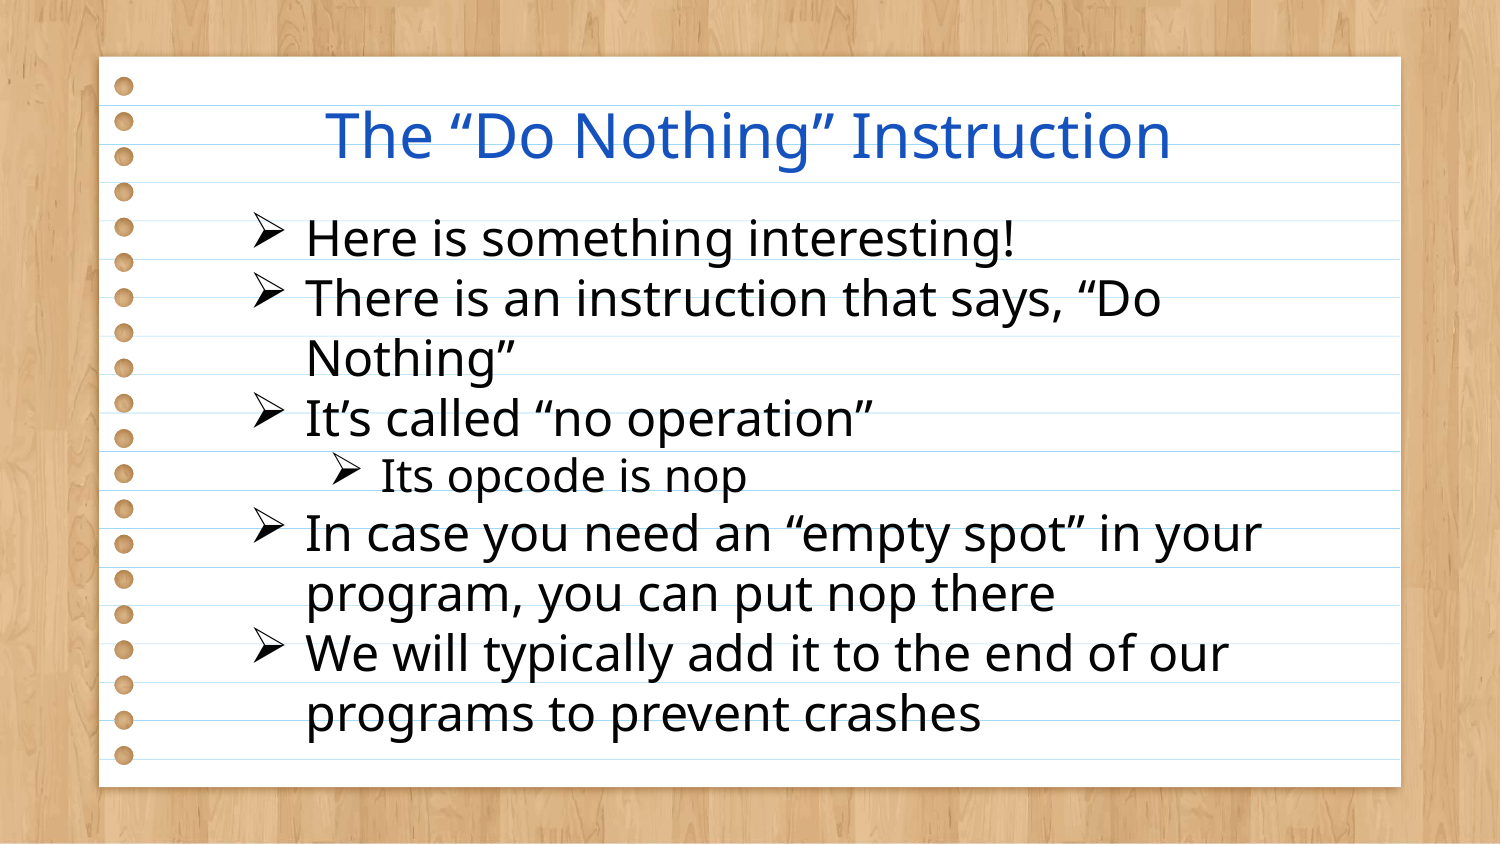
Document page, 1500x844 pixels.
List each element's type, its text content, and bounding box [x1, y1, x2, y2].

title The “Do Nothing” Instruction [146, 81, 1354, 186]
subtitle Here is something interesting! There is an instruction that says, “Do Nothing” It’s called “no operation” Its opcode is nop In case you need an “empty spot” in your program, you can put nop there We will typically add it to the end of our programs to prevent crashes [215, 191, 1313, 733]
picture [0, 0, 1500, 844]
